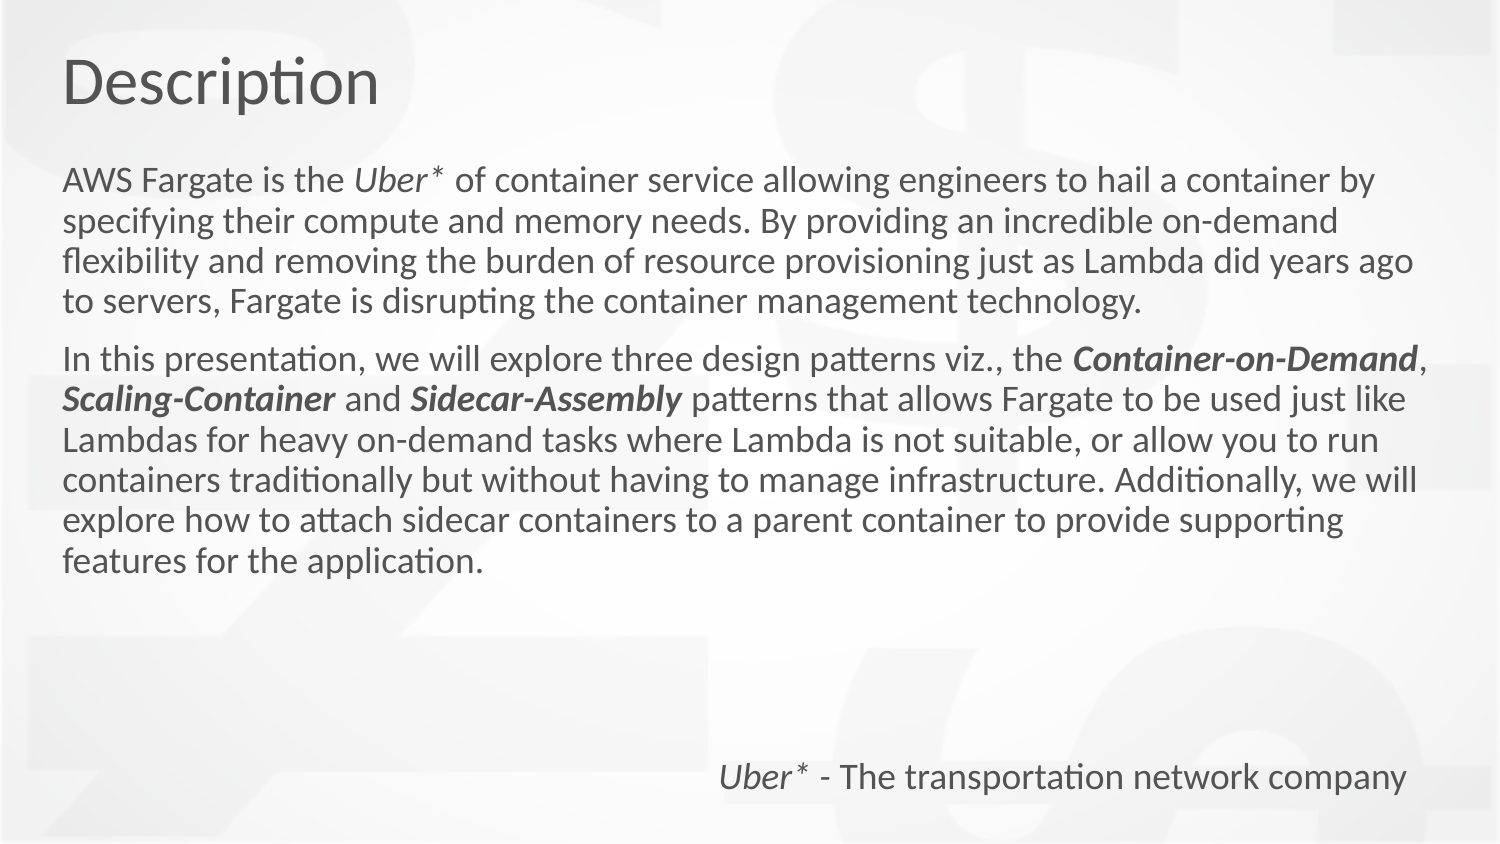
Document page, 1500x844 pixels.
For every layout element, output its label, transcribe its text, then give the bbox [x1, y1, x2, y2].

list AWS Fargate is the Uber* of container service allowing engineers to hail a container by specifying their compute and memory needs. By providing an incredible on-demand flexibility and removing the burden of resource provisioning just as Lambda did years ago to servers, Fargate is disrupting the container management technology. In this presentation, we will explore three design patterns viz., the Container-on-Demand, Scaling-Container and Sidecar-Assembly patterns that allows Fargate to be used just like Lambdas for heavy on-demand tasks where Lambda is not suitable, or allow you to run containers traditionally but without having to manage infrastructure. Additionally, we will explore how to attach sidecar containers to a parent container to provide supporting features for the application. [51, 154, 1449, 716]
title Description [51, 35, 1449, 130]
text_box Uber* - The transportation network company [703, 742, 1449, 810]
picture [0, 0, 1500, 844]
